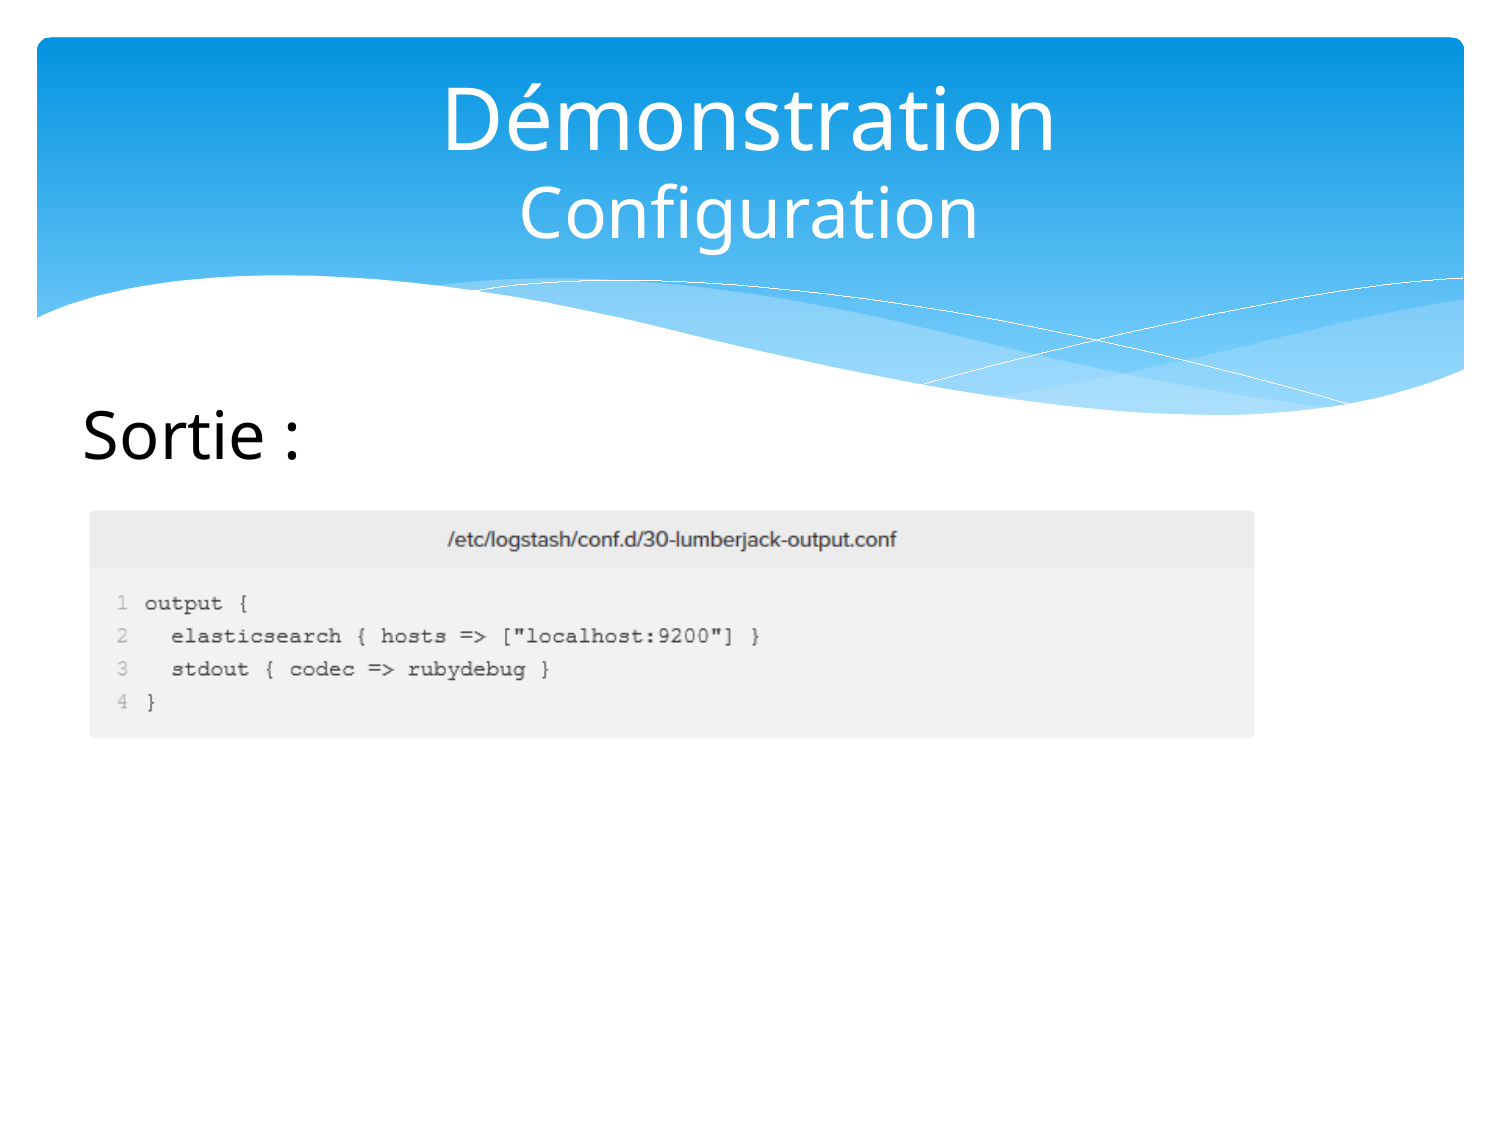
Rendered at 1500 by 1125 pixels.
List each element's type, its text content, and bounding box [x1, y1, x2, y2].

text_box Sortie : [68, 385, 317, 480]
title Démonstration Configuration [75, 55, 1425, 261]
picture [88, 503, 1264, 751]
